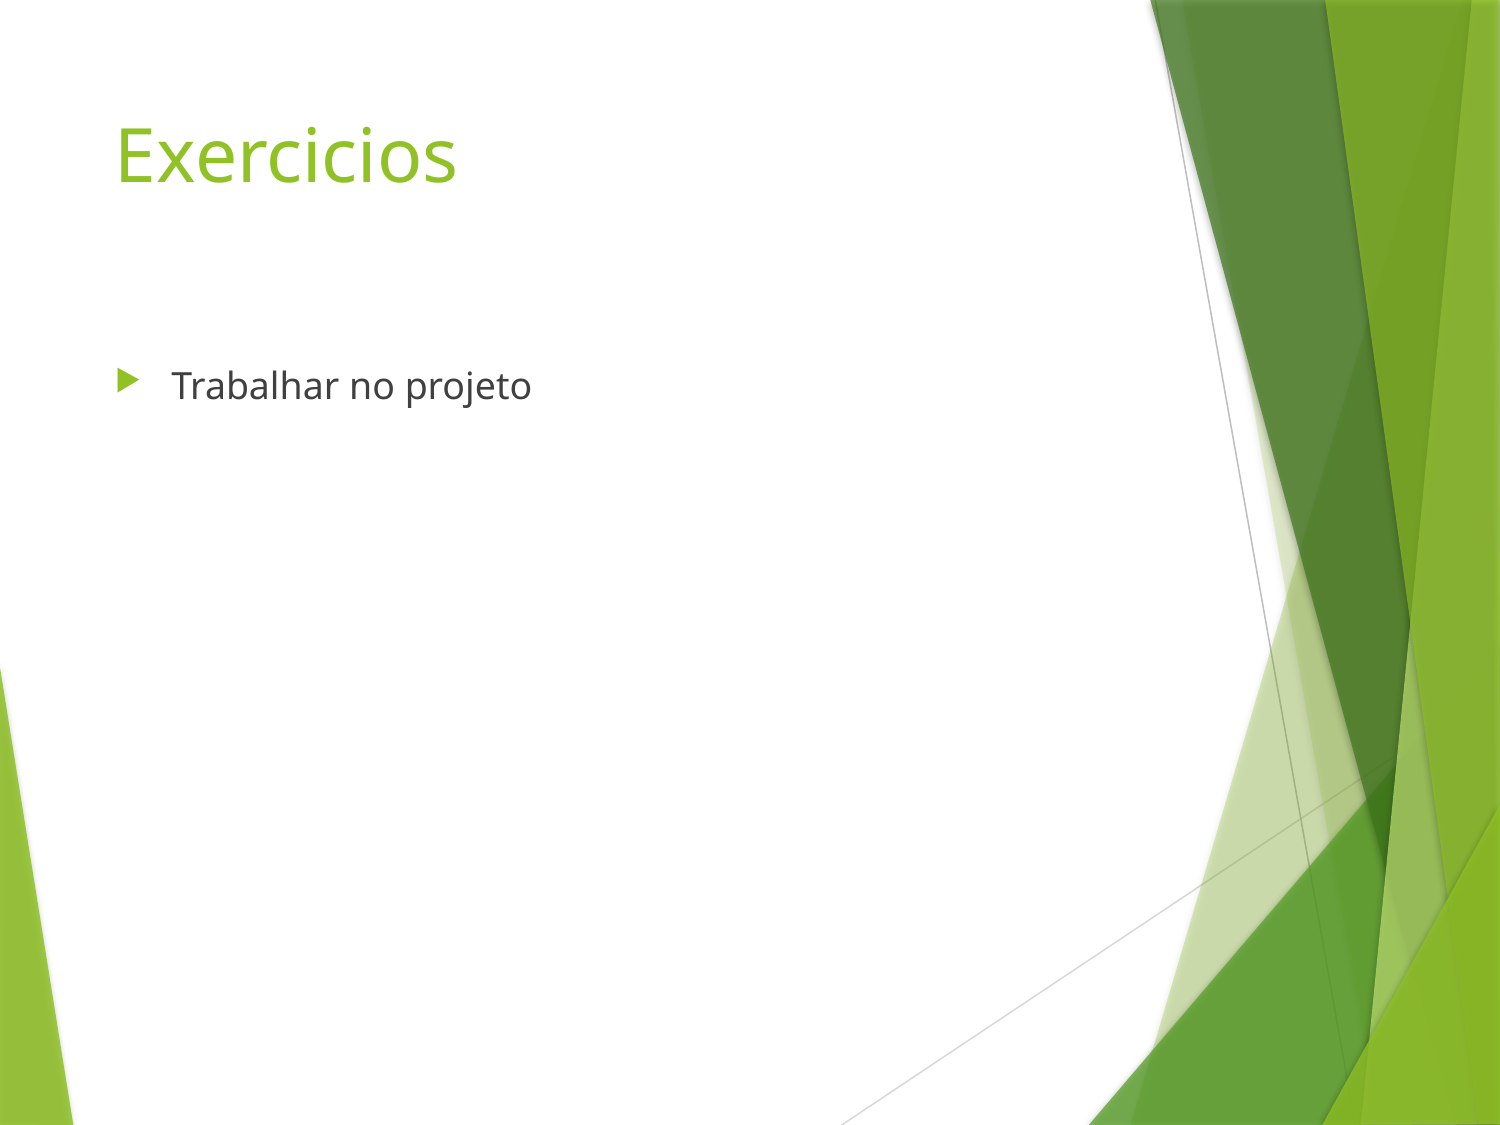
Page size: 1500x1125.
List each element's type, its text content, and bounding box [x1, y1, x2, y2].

list Trabalhar no projeto [99, 354, 1142, 992]
title Exercicios [99, 99, 1142, 317]
